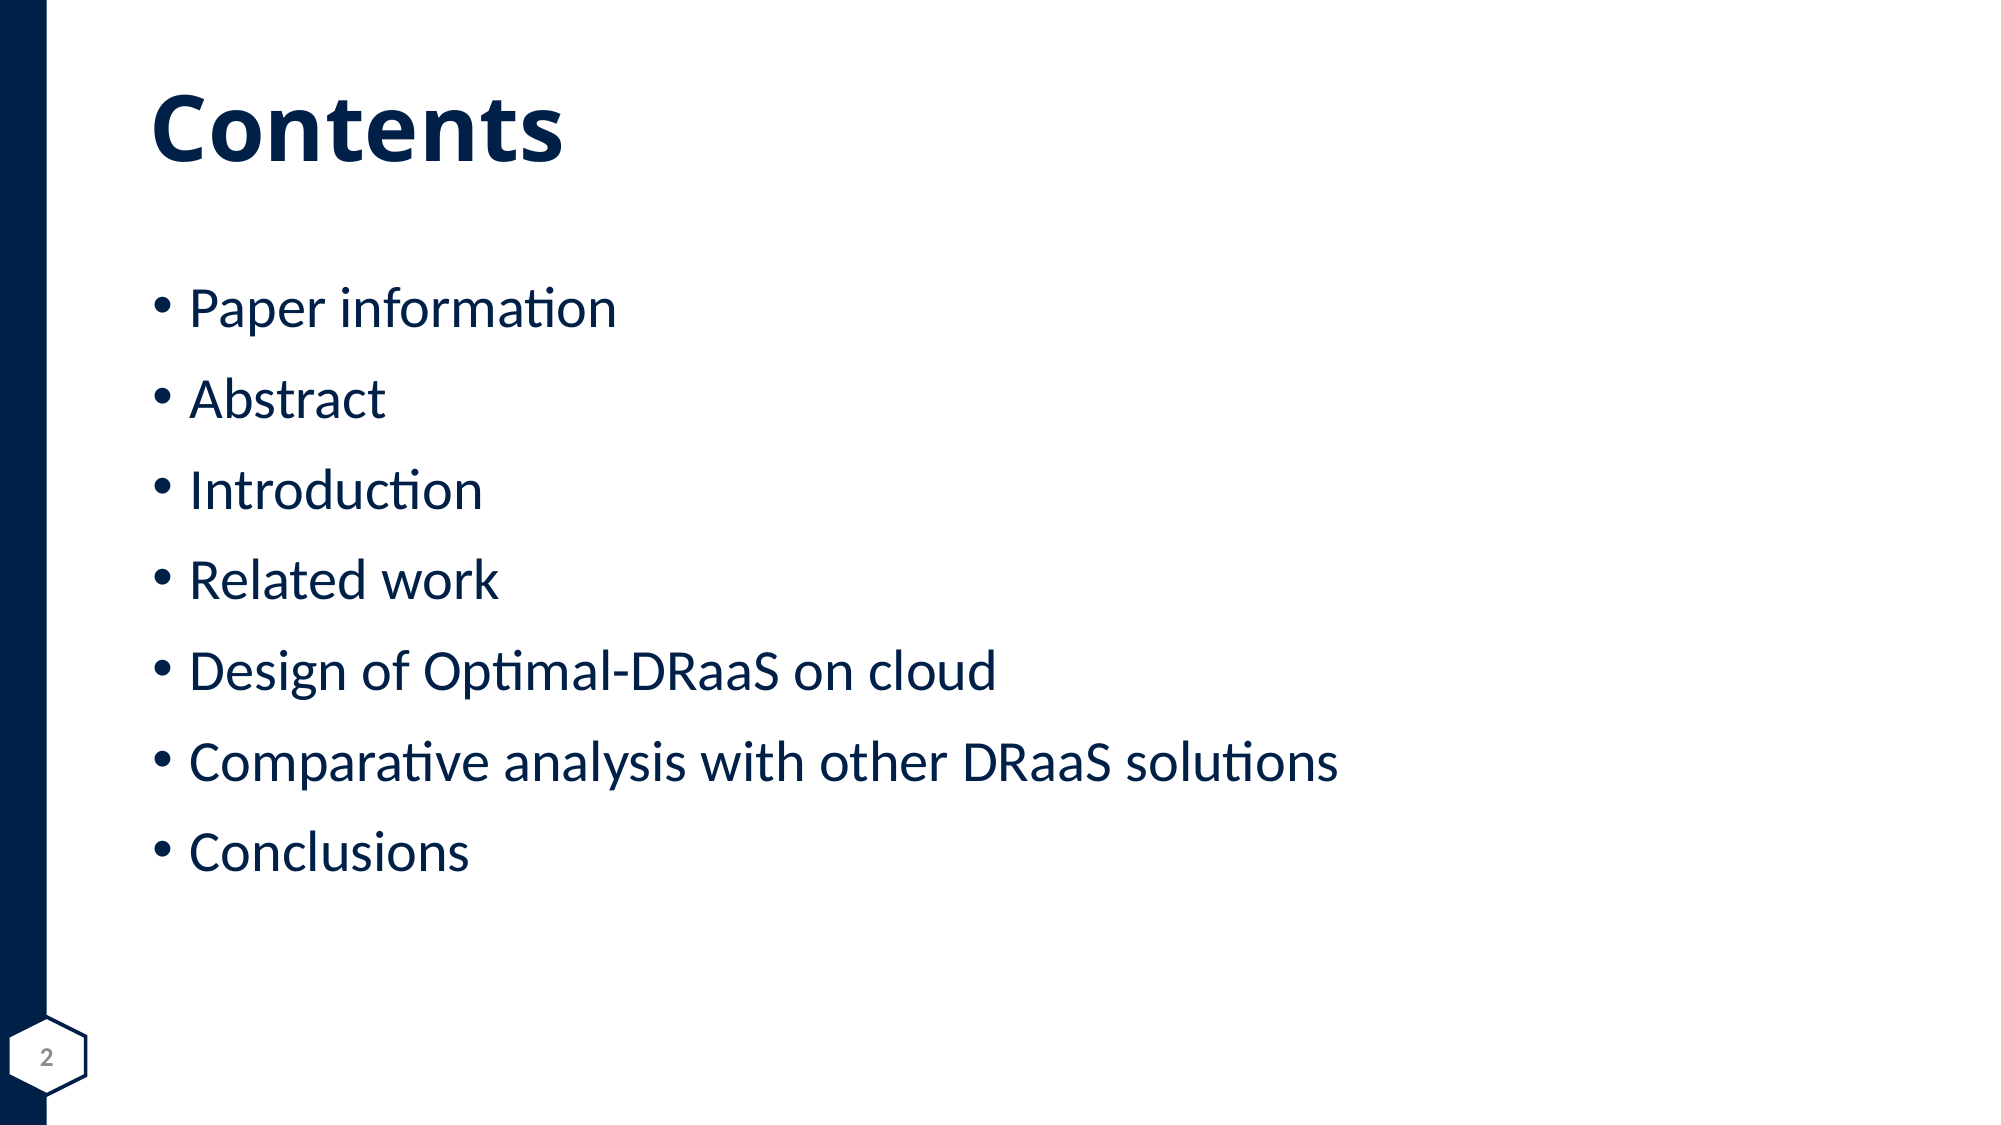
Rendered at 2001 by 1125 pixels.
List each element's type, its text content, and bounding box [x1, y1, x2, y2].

list Paper information Abstract Introduction Related work Design of Optimal-DRaaS on cloud Comparative analysis with other DRaaS solutions Conclusions [137, 261, 1863, 1088]
slide_number 2 [15, 1024, 78, 1088]
